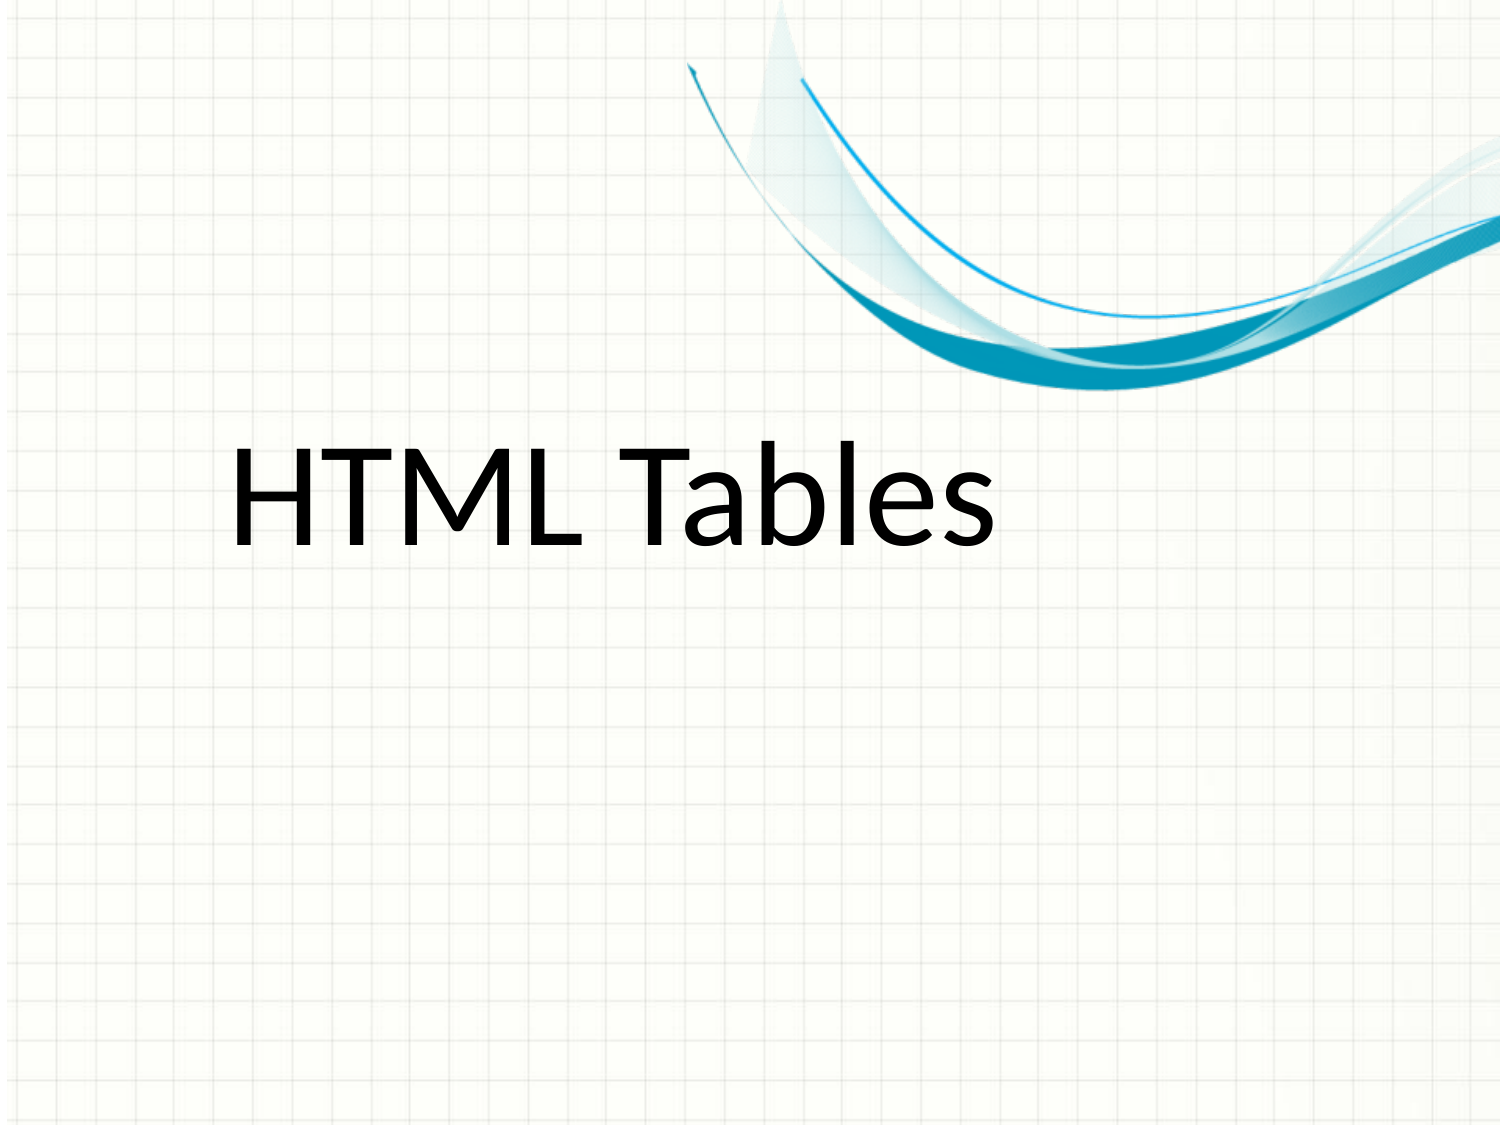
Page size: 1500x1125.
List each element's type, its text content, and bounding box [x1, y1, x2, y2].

text_box HTML Tables [212, 387, 680, 1013]
picture [7, 0, 1500, 1125]
